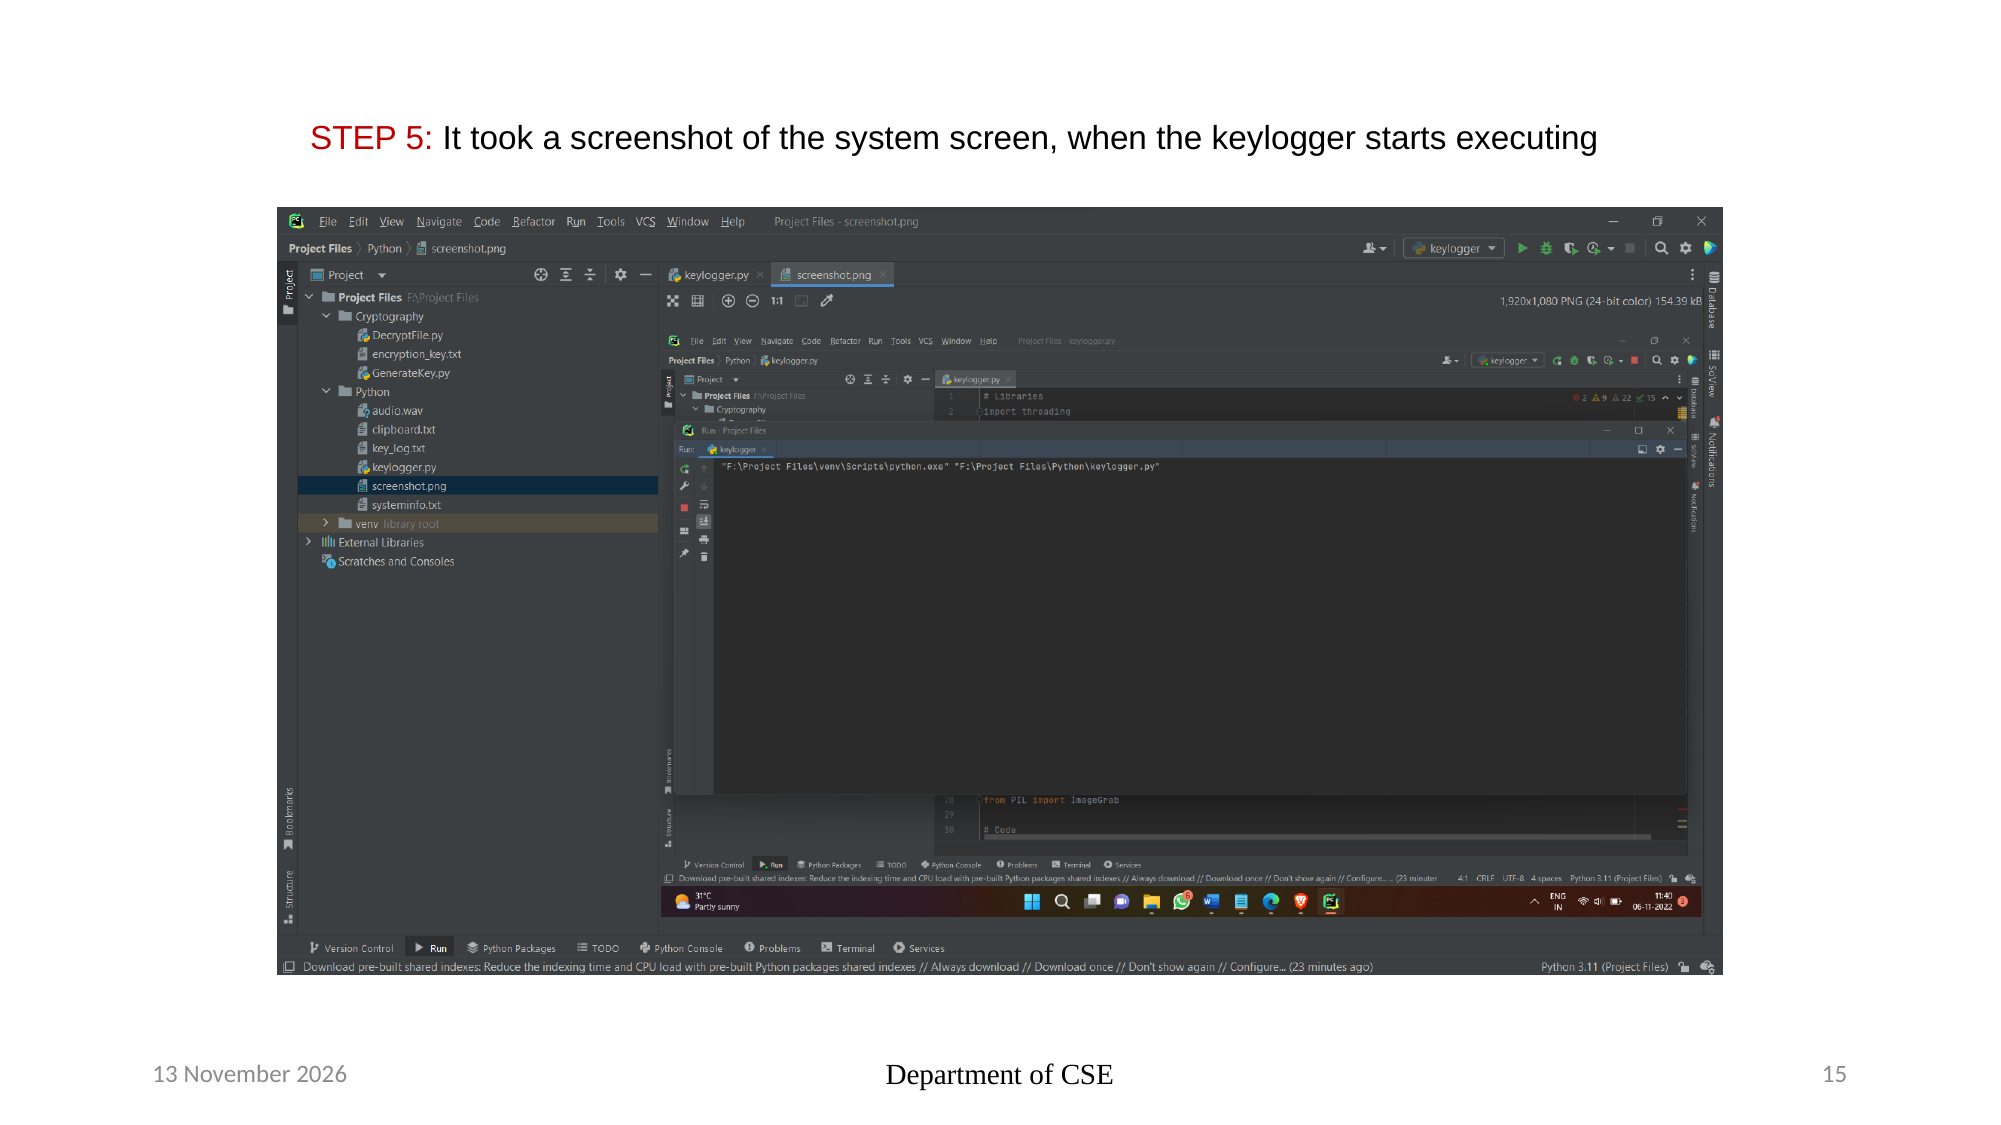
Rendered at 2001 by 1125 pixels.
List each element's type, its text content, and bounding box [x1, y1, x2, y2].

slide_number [137, 1042, 588, 1103]
footer Department of CSE [662, 1042, 1338, 1103]
title STEP 5: It took a screenshot of the system screen, when the keylogger starts executing [295, 64, 1689, 207]
picture [277, 207, 1723, 975]
slide_number 15 [1412, 1042, 1863, 1103]
